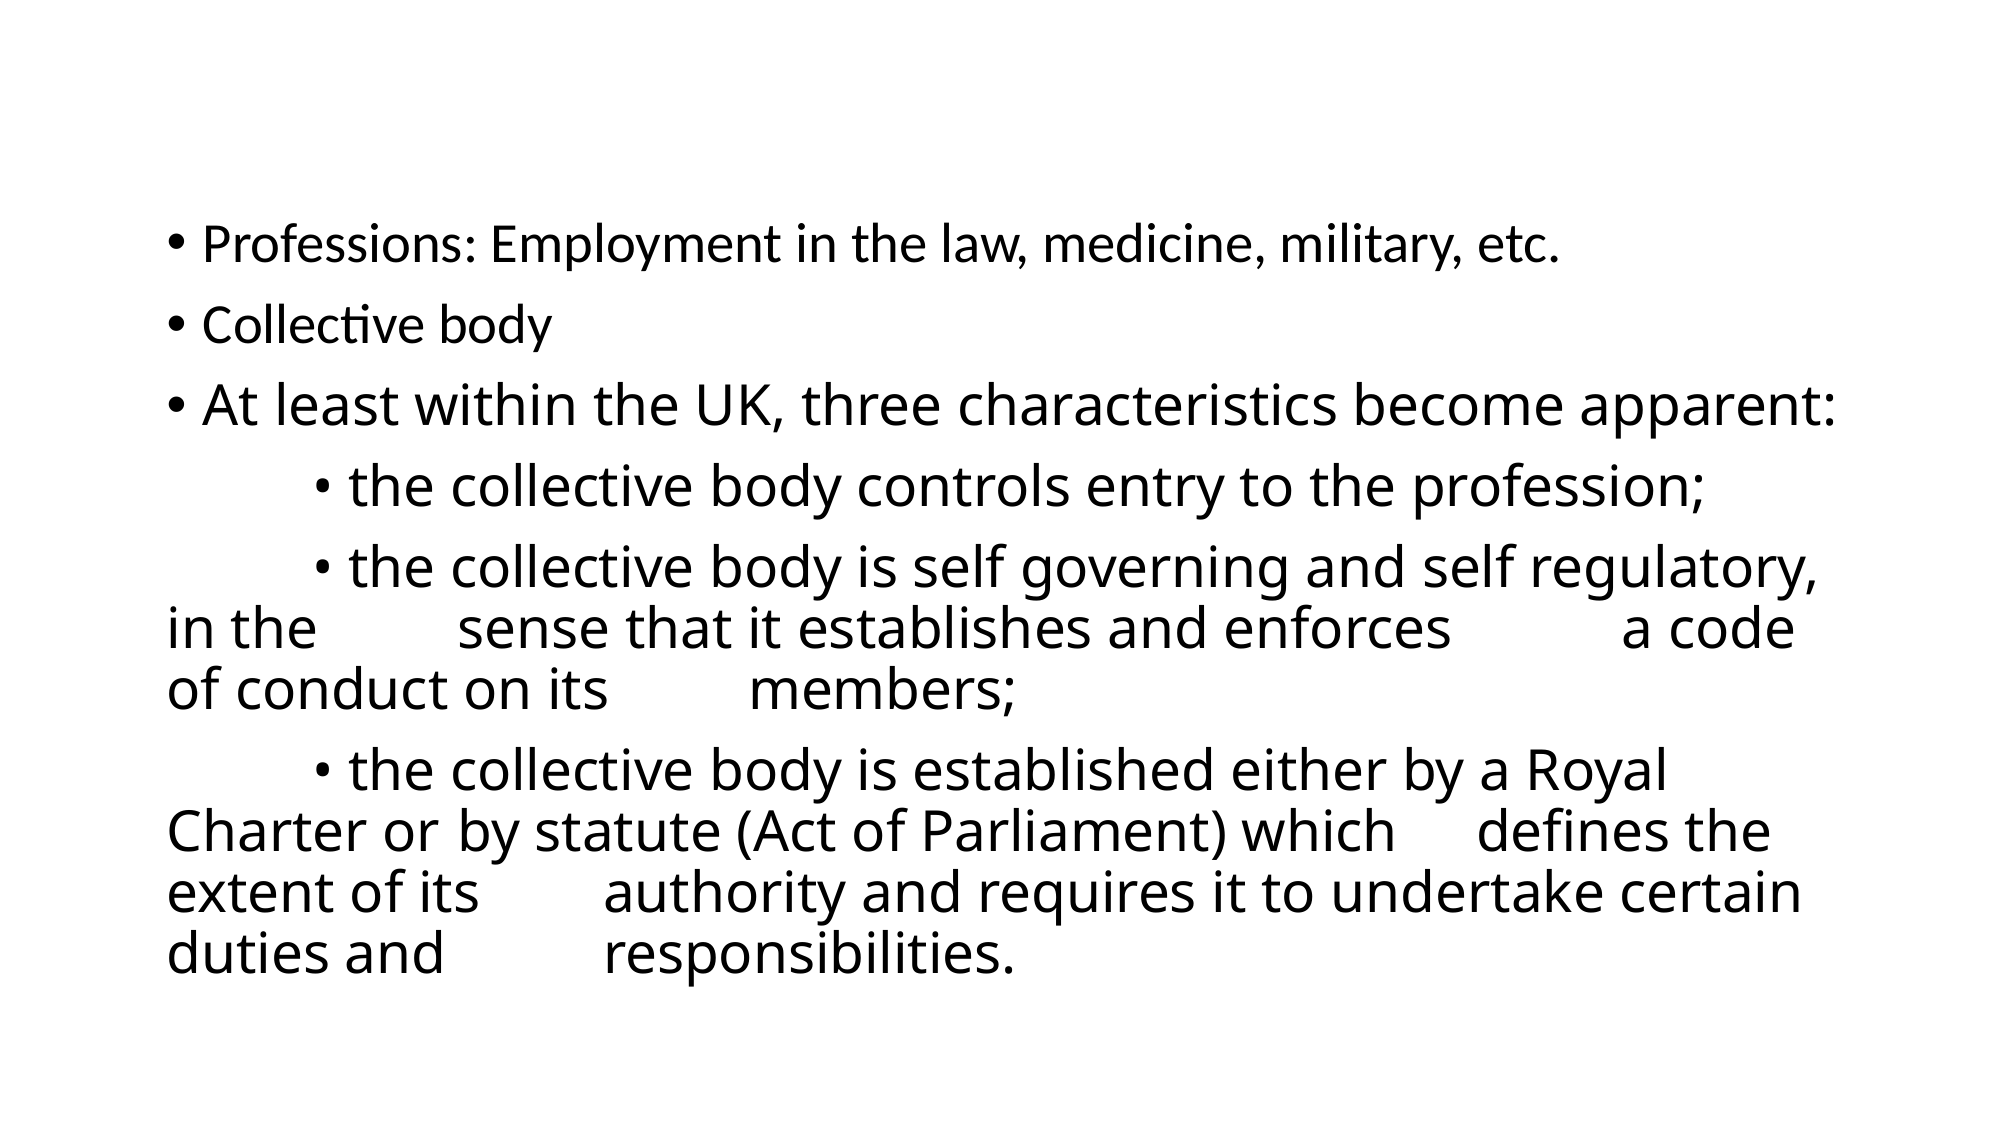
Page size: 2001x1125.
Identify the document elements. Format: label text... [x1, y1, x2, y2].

list Professions: Employment in the law, medicine, military, etc. Collective body At least within the UK, three characteristics become apparent: • the collective body controls entry to the profession; • the collective body is self governing and self regulatory, in the sense that it establishes and enforces a code of conduct on its members; • the collective body is established either by a Royal Charter or by statute (Act of Parliament) which defines the extent of its authority and requires it to undertake certain duties and responsibilities. [151, 206, 1863, 1014]
